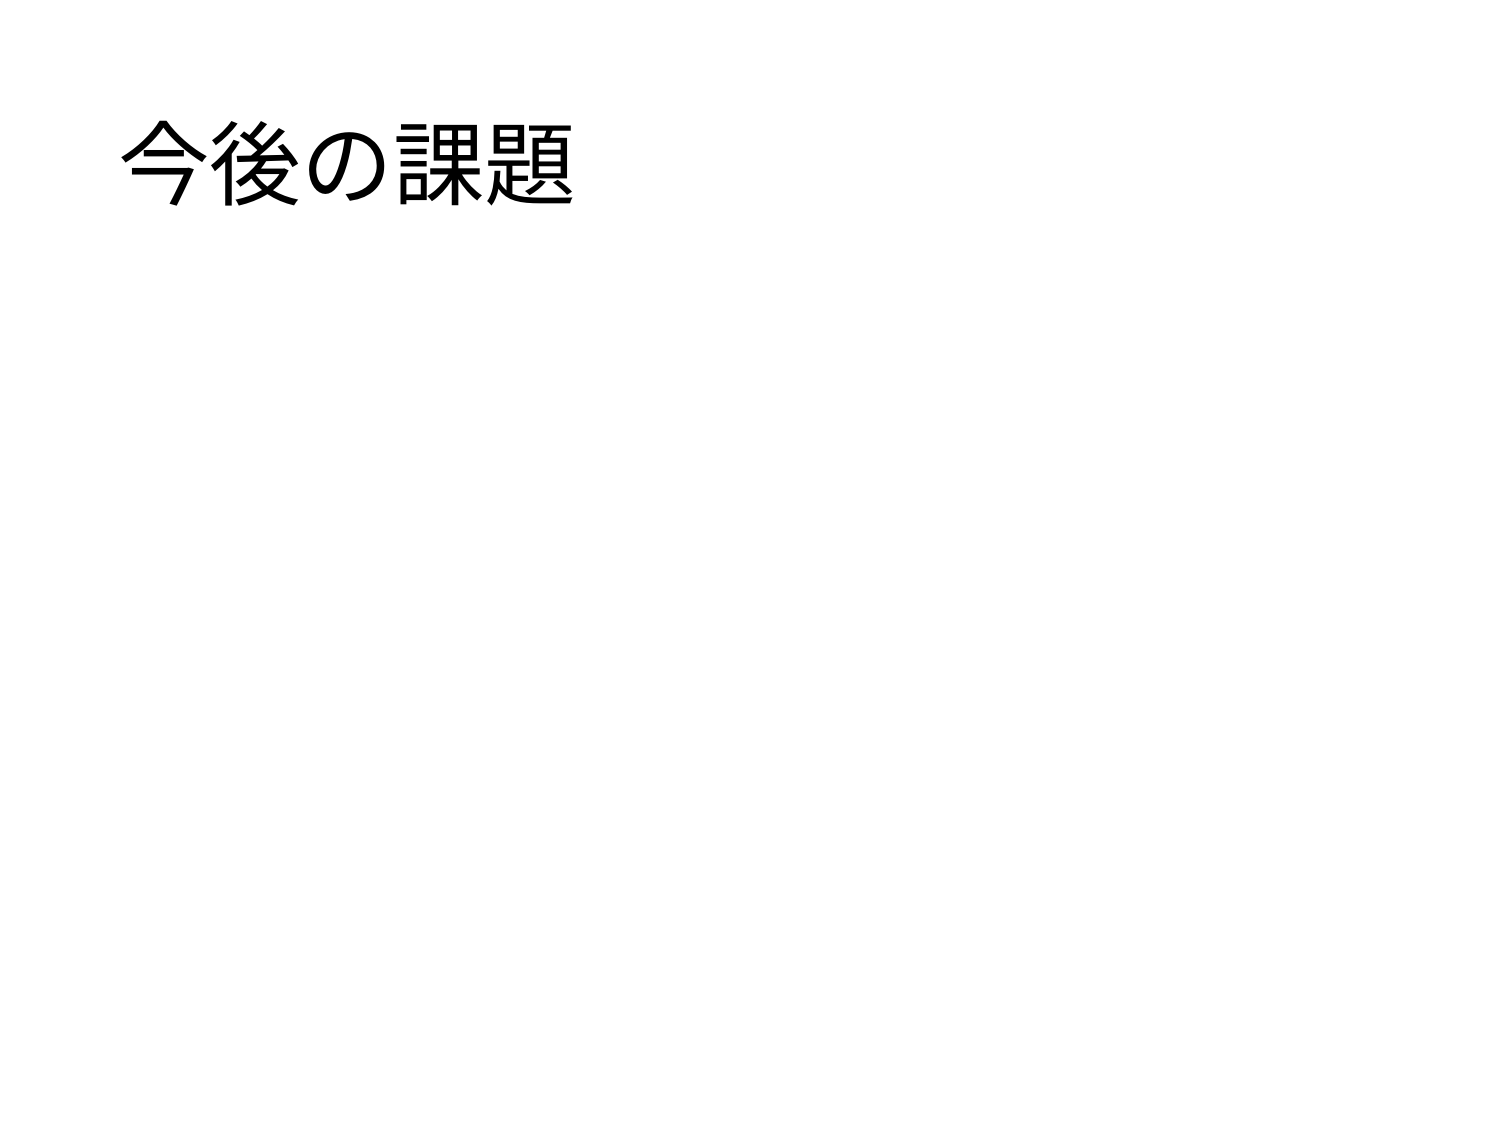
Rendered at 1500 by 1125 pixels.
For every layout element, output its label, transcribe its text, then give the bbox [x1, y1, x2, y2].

title 今後の課題 [103, 59, 1397, 278]
